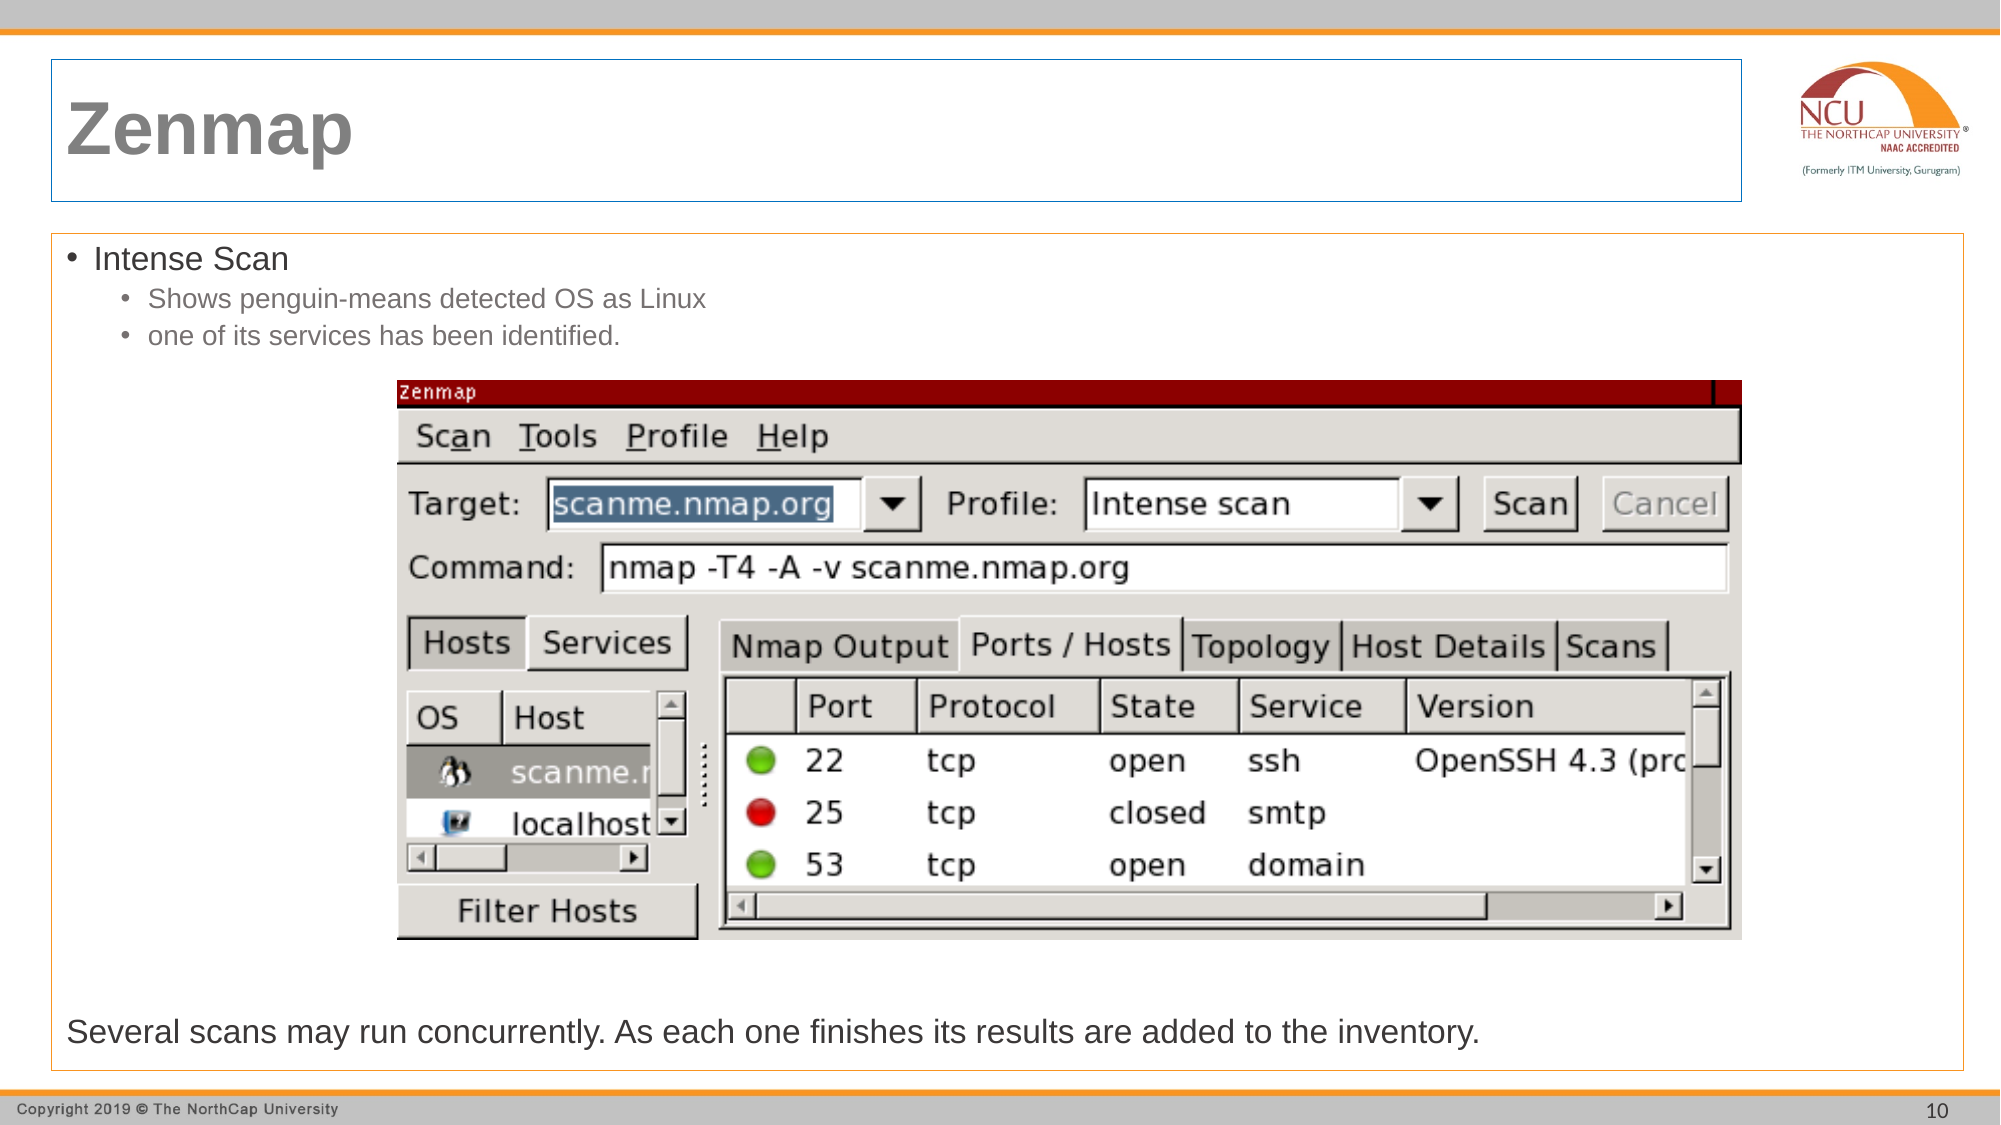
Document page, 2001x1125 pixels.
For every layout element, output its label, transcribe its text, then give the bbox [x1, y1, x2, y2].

picture [0, 0, 2000, 1125]
slide_number 10 [1791, 1094, 1964, 1125]
list Intense Scan Shows penguin-means detected OS as Linux one of its services has been identified. Several scans may run concurrently. As each one finishes its results are added to the inventory. [51, 233, 1964, 1071]
title Zenmap [51, 59, 1742, 202]
